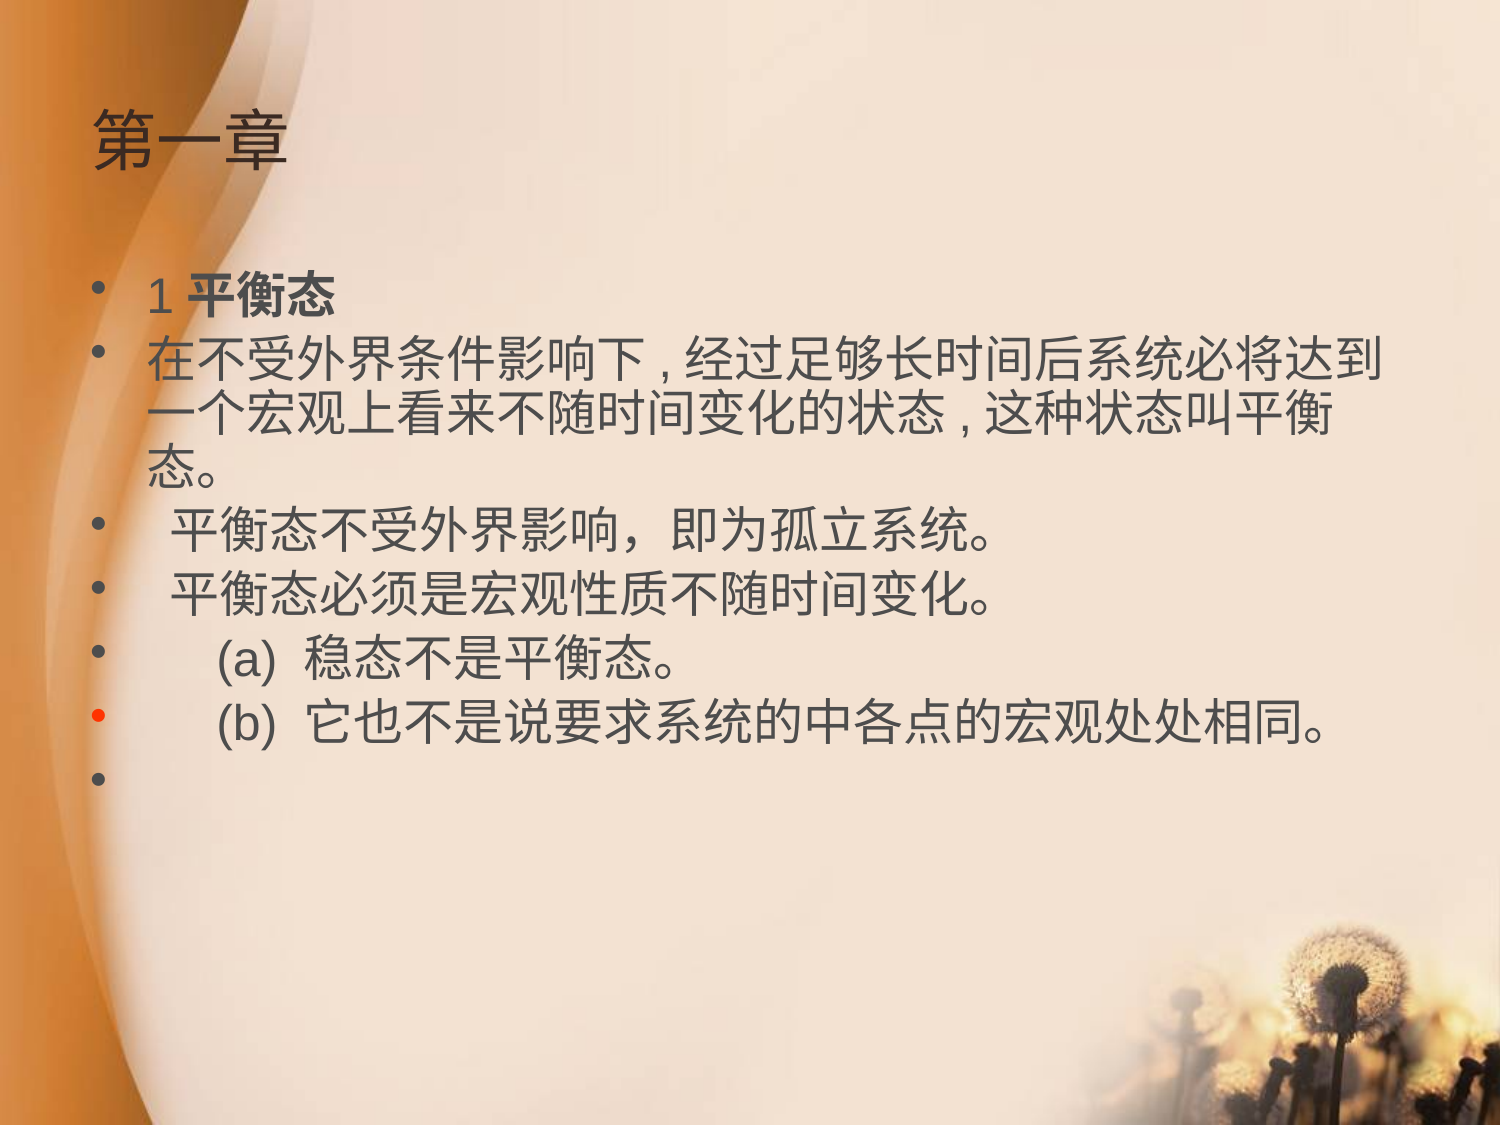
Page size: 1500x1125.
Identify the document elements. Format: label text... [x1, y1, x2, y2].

list 1平衡态 在不受外界条件影响下,经过足够长时间后系统必将达到一个宏观上看来不随时间变化的状态,这种状态叫平衡态。 平衡态不受外界影响，即为孤立系统。 平衡态必须是宏观性质不随时间变化。 (a) 稳态不是平衡态。 (b) 它也不是说要求系统的中各点的宏观处处相同。 [75, 262, 1425, 1005]
title 第一章 [75, 45, 1425, 233]
picture [0, 0, 1500, 1125]
